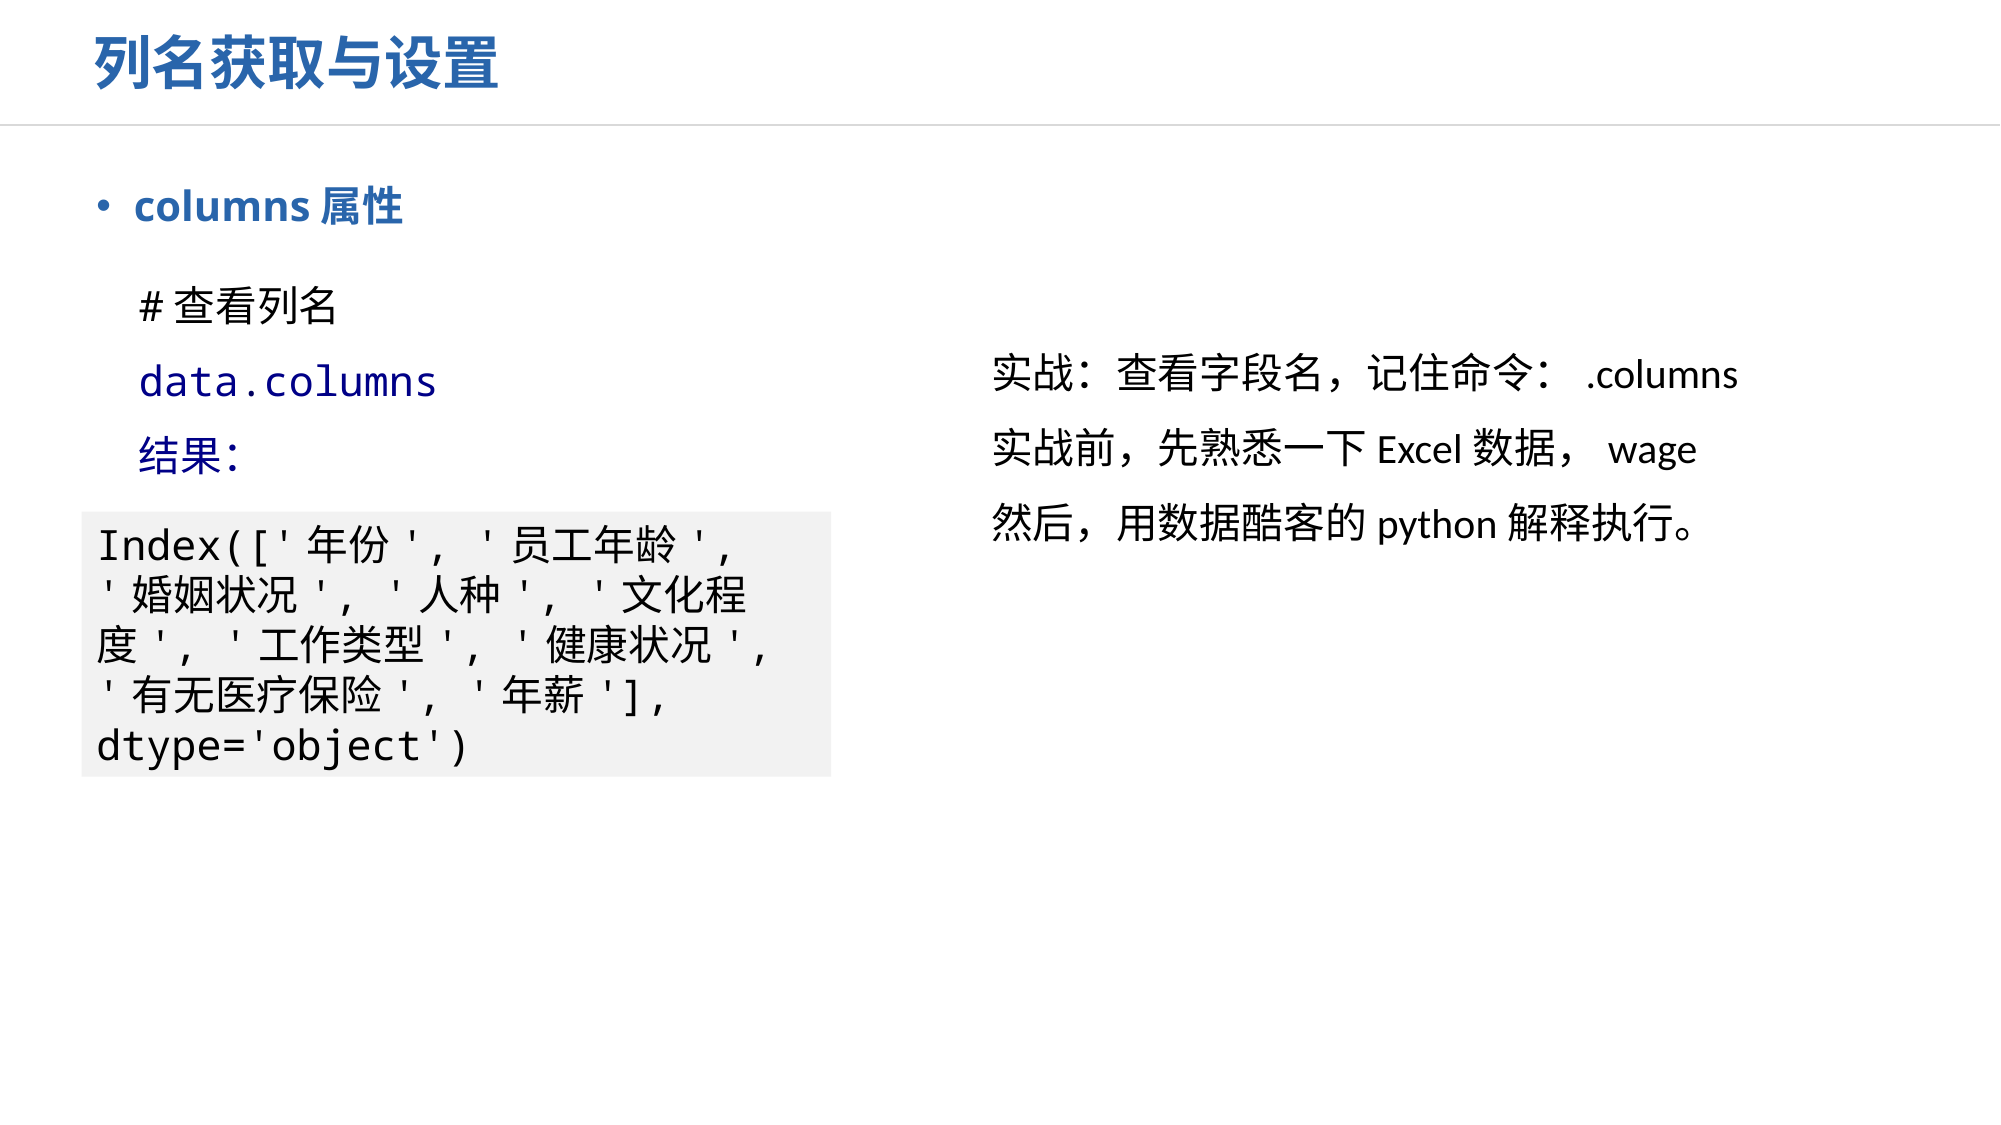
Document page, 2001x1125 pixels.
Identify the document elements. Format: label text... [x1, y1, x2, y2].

text_box columns属性 [81, 172, 1736, 976]
text_box 实战：查看字段名，记住命令：.columns 实战前，先熟悉一下Excel数据，wage 然后，用数据酷客的python解释执行。 [976, 314, 1823, 555]
text_box 列名获取与设置 [78, 19, 878, 106]
text_box Index(['年份', '员工年龄', '婚姻状况', '人种', '文化程度', '工作类型', '健康状况', '有无医疗保险', '年薪'], dtype='object') [81, 511, 832, 777]
text_box #查看列名 data.columns 结果： [124, 247, 559, 488]
